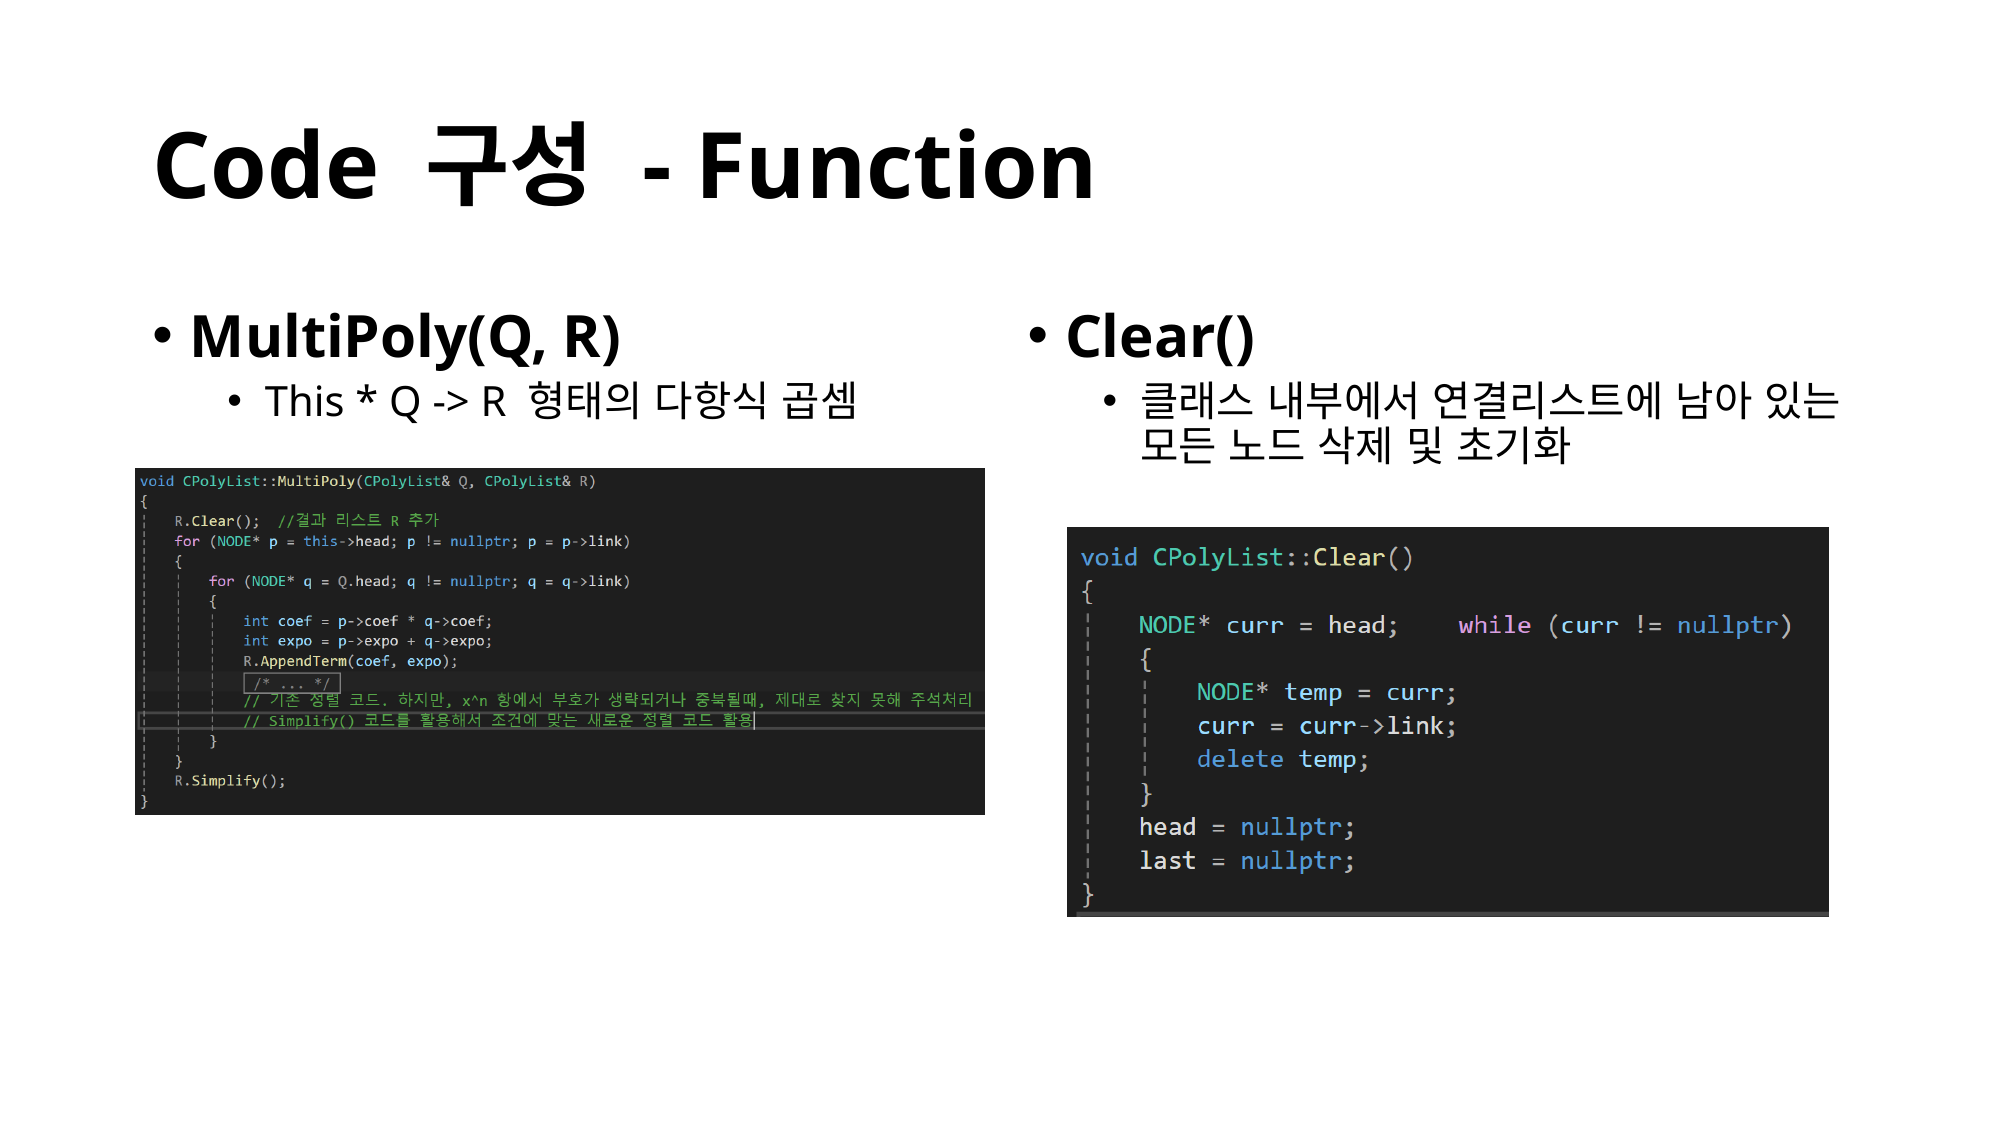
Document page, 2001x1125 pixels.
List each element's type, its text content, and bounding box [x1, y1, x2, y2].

title Code 구성 - Function [137, 59, 1863, 278]
list Clear() 클래스 내부에서 연결리스트에 남아 있는 모든 노드 삭제 및 초기화 [1012, 299, 1863, 1014]
list MultiPoly(Q, R) This * Q -> R 형태의 다항식 곱셈 [137, 299, 988, 1014]
picture [135, 468, 986, 816]
picture [1066, 526, 1830, 918]
